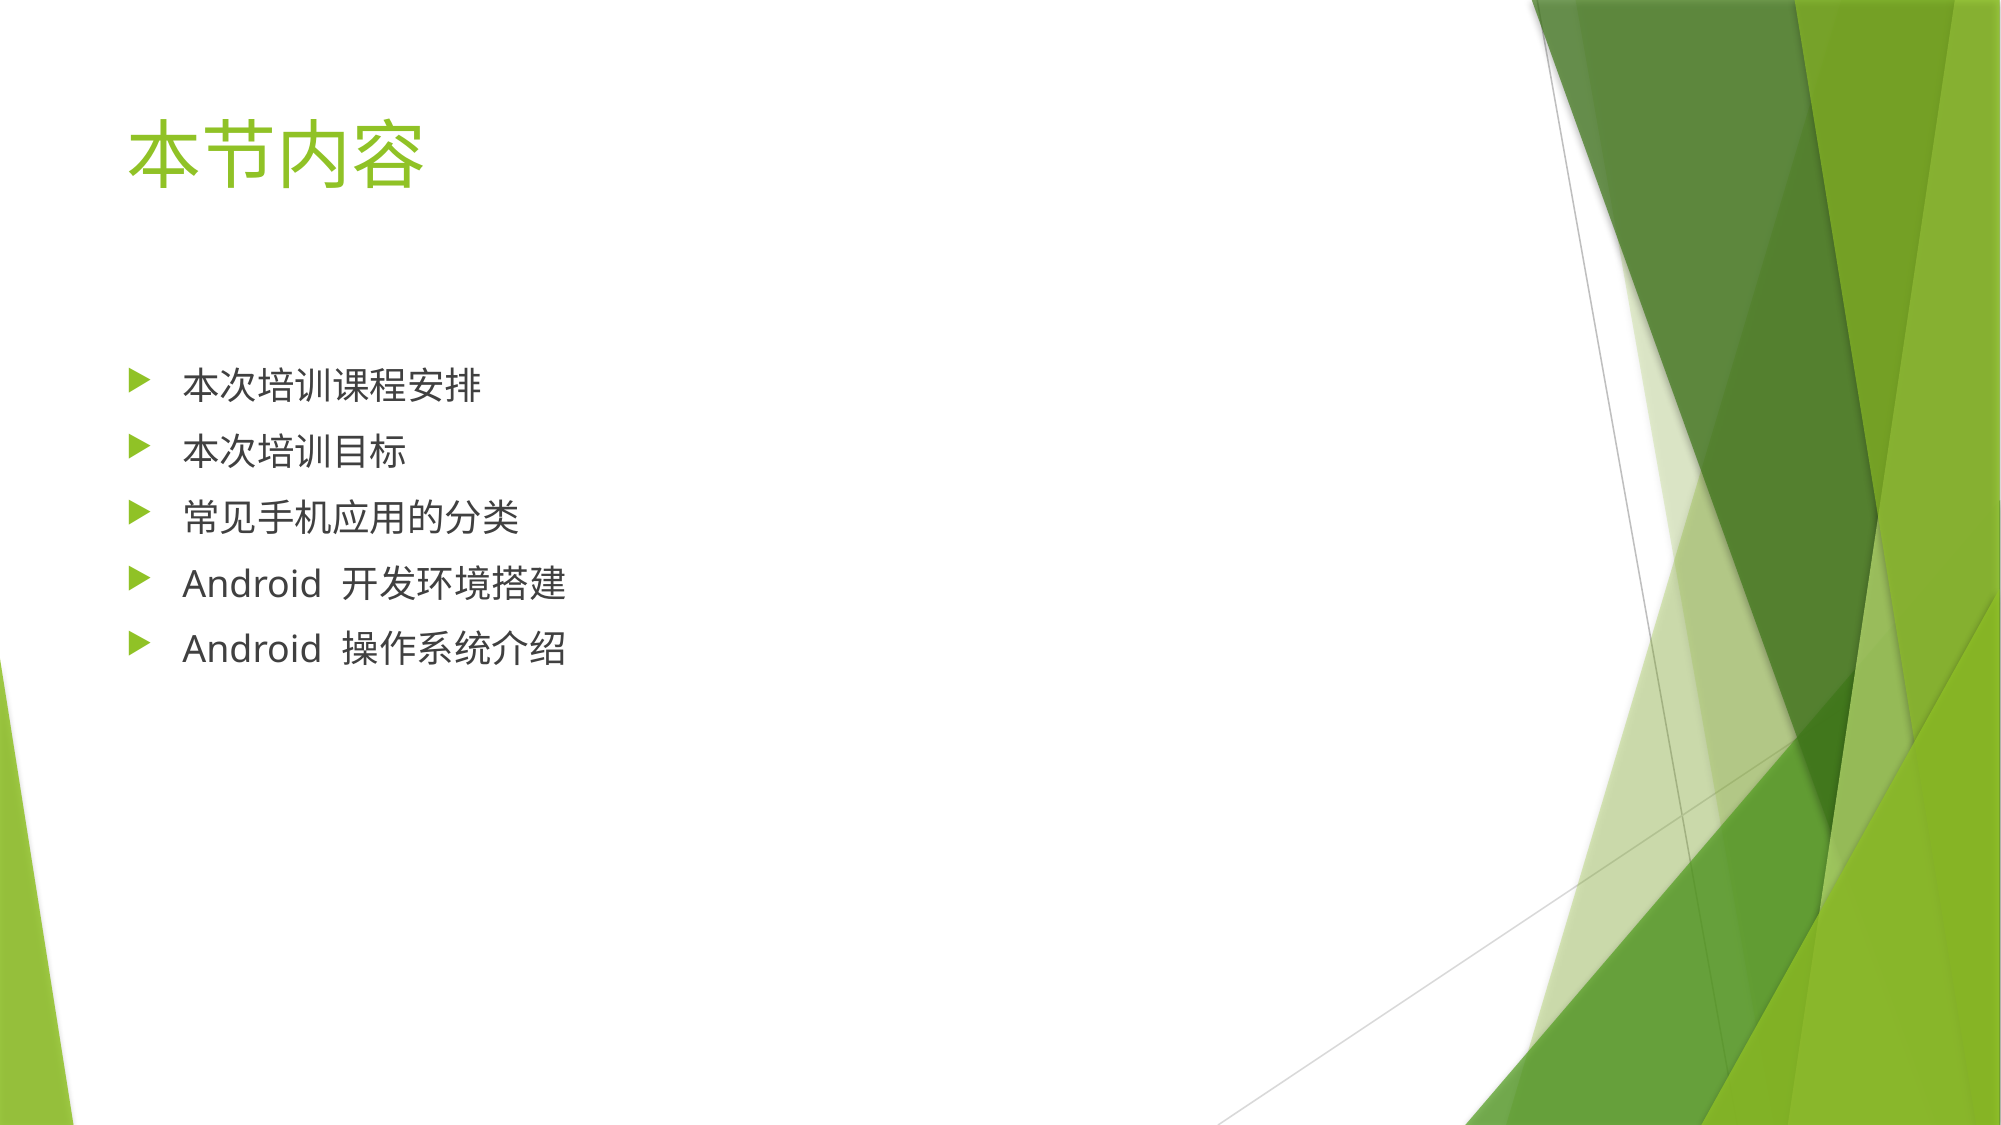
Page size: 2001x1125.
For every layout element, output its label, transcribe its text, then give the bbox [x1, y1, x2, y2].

list 本次培训课程安排 本次培训目标 常见手机应用的分类 Android 开发环境搭建 Android 操作系统介绍 [111, 354, 1522, 992]
title 本节内容 [111, 99, 1522, 317]
